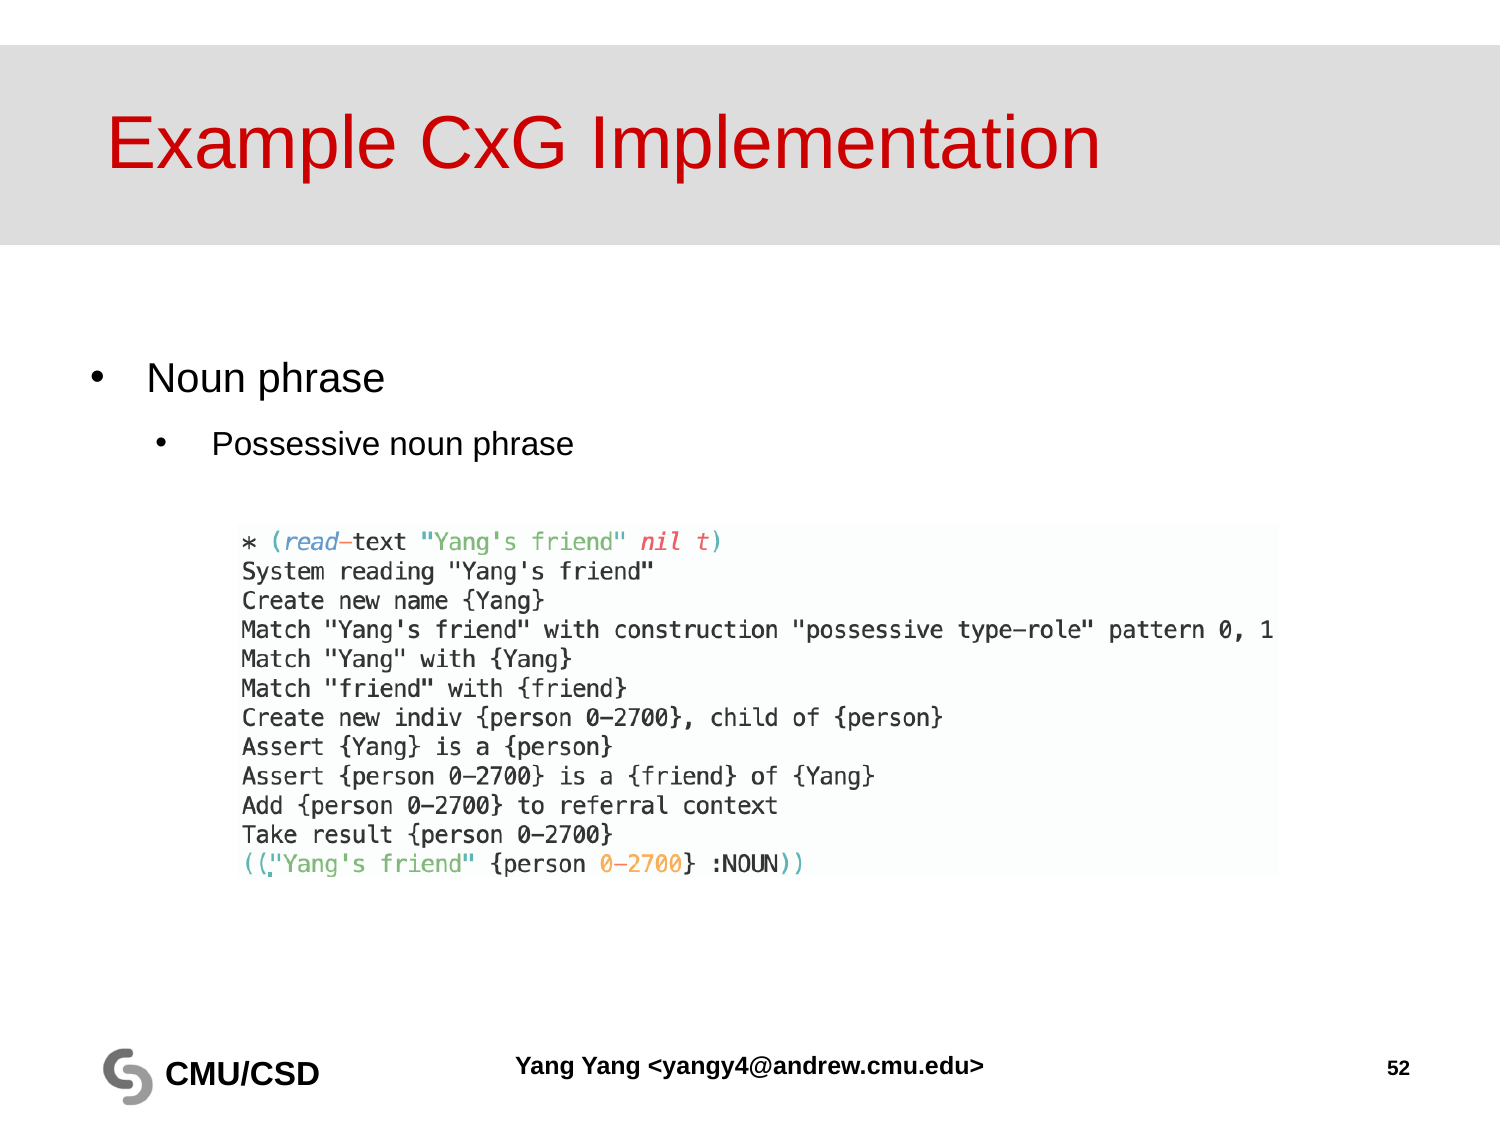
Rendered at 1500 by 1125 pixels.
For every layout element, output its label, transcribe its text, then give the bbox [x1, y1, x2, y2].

picture [92, 1036, 163, 1113]
slide_number 52 [1074, 1049, 1426, 1088]
title Example CxG Implementation [91, 44, 1426, 233]
footer Yang Yang <yangy4@andrew.cmu.edu> [424, 1049, 1074, 1088]
picture [237, 524, 1279, 878]
list Noun phrase Possessive noun phrase [74, 262, 1426, 1006]
